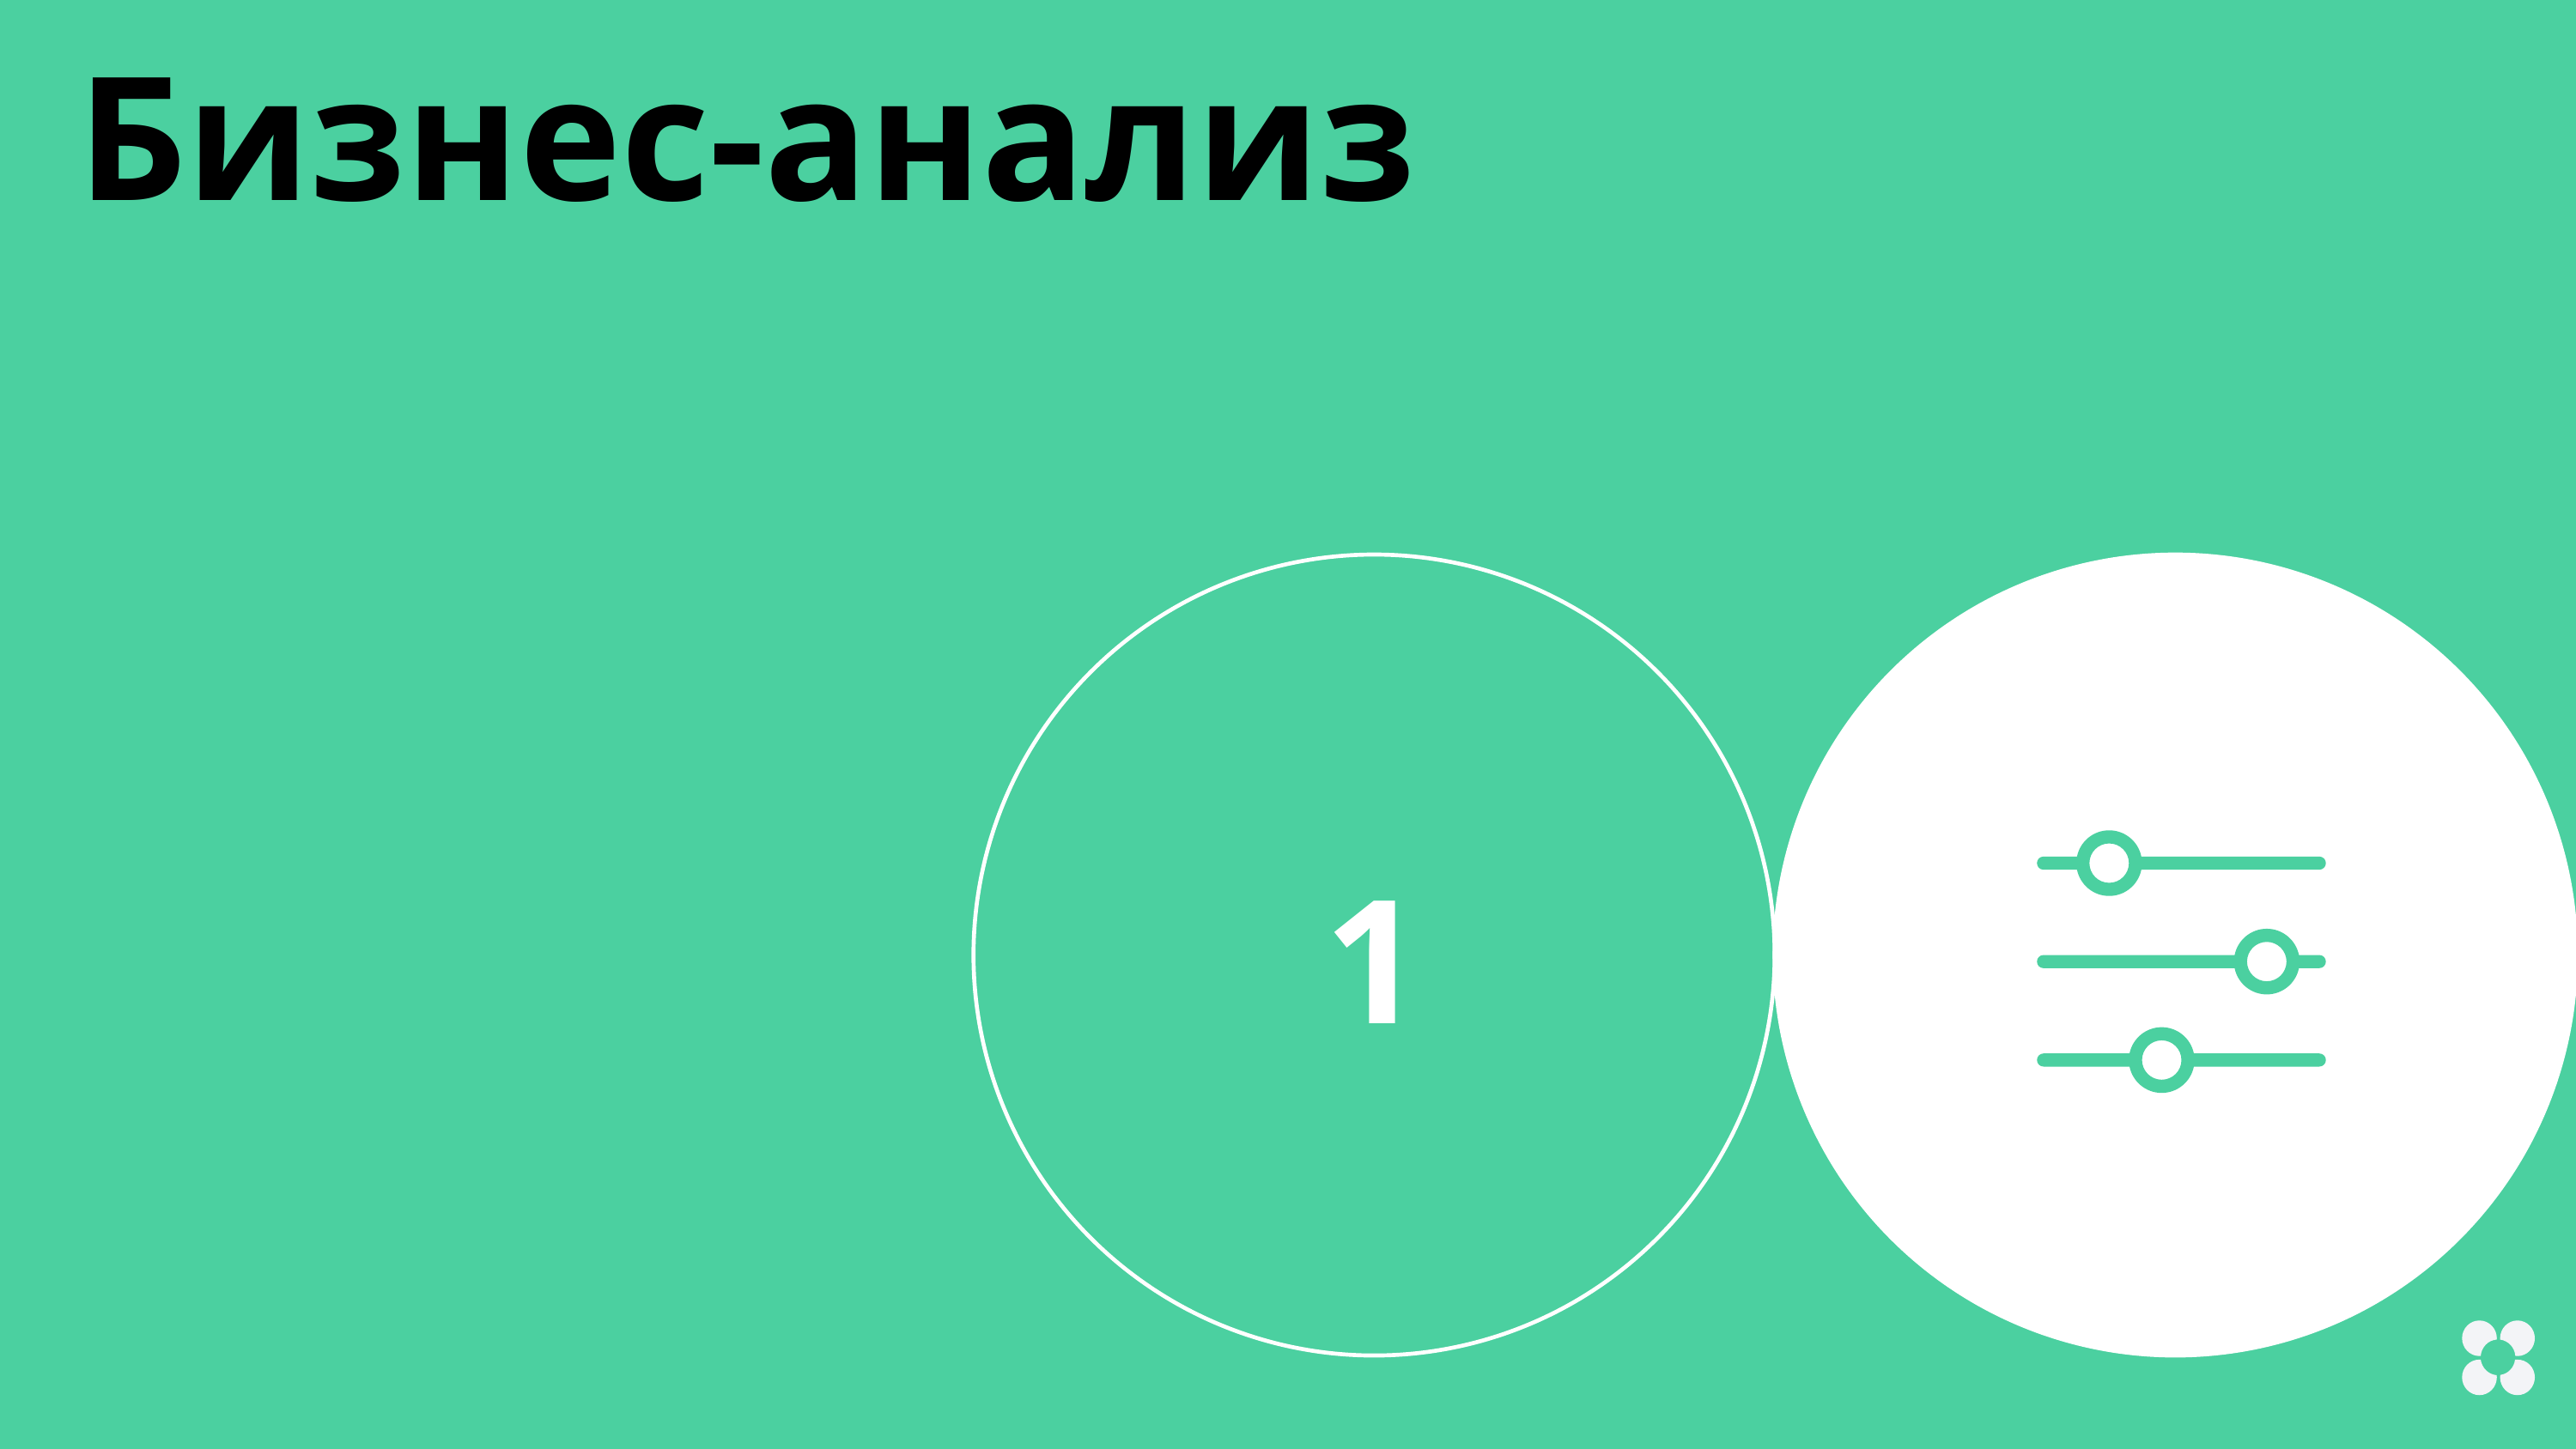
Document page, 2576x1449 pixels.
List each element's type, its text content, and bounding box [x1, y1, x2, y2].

text_box [2037, 830, 2326, 896]
text_box [2037, 928, 2326, 995]
text_box [1774, 555, 2576, 1356]
text_box 1 [973, 766, 1775, 1356]
text_box Бизнес-анализ [77, 69, 2091, 766]
text_box [2037, 1027, 2326, 1094]
